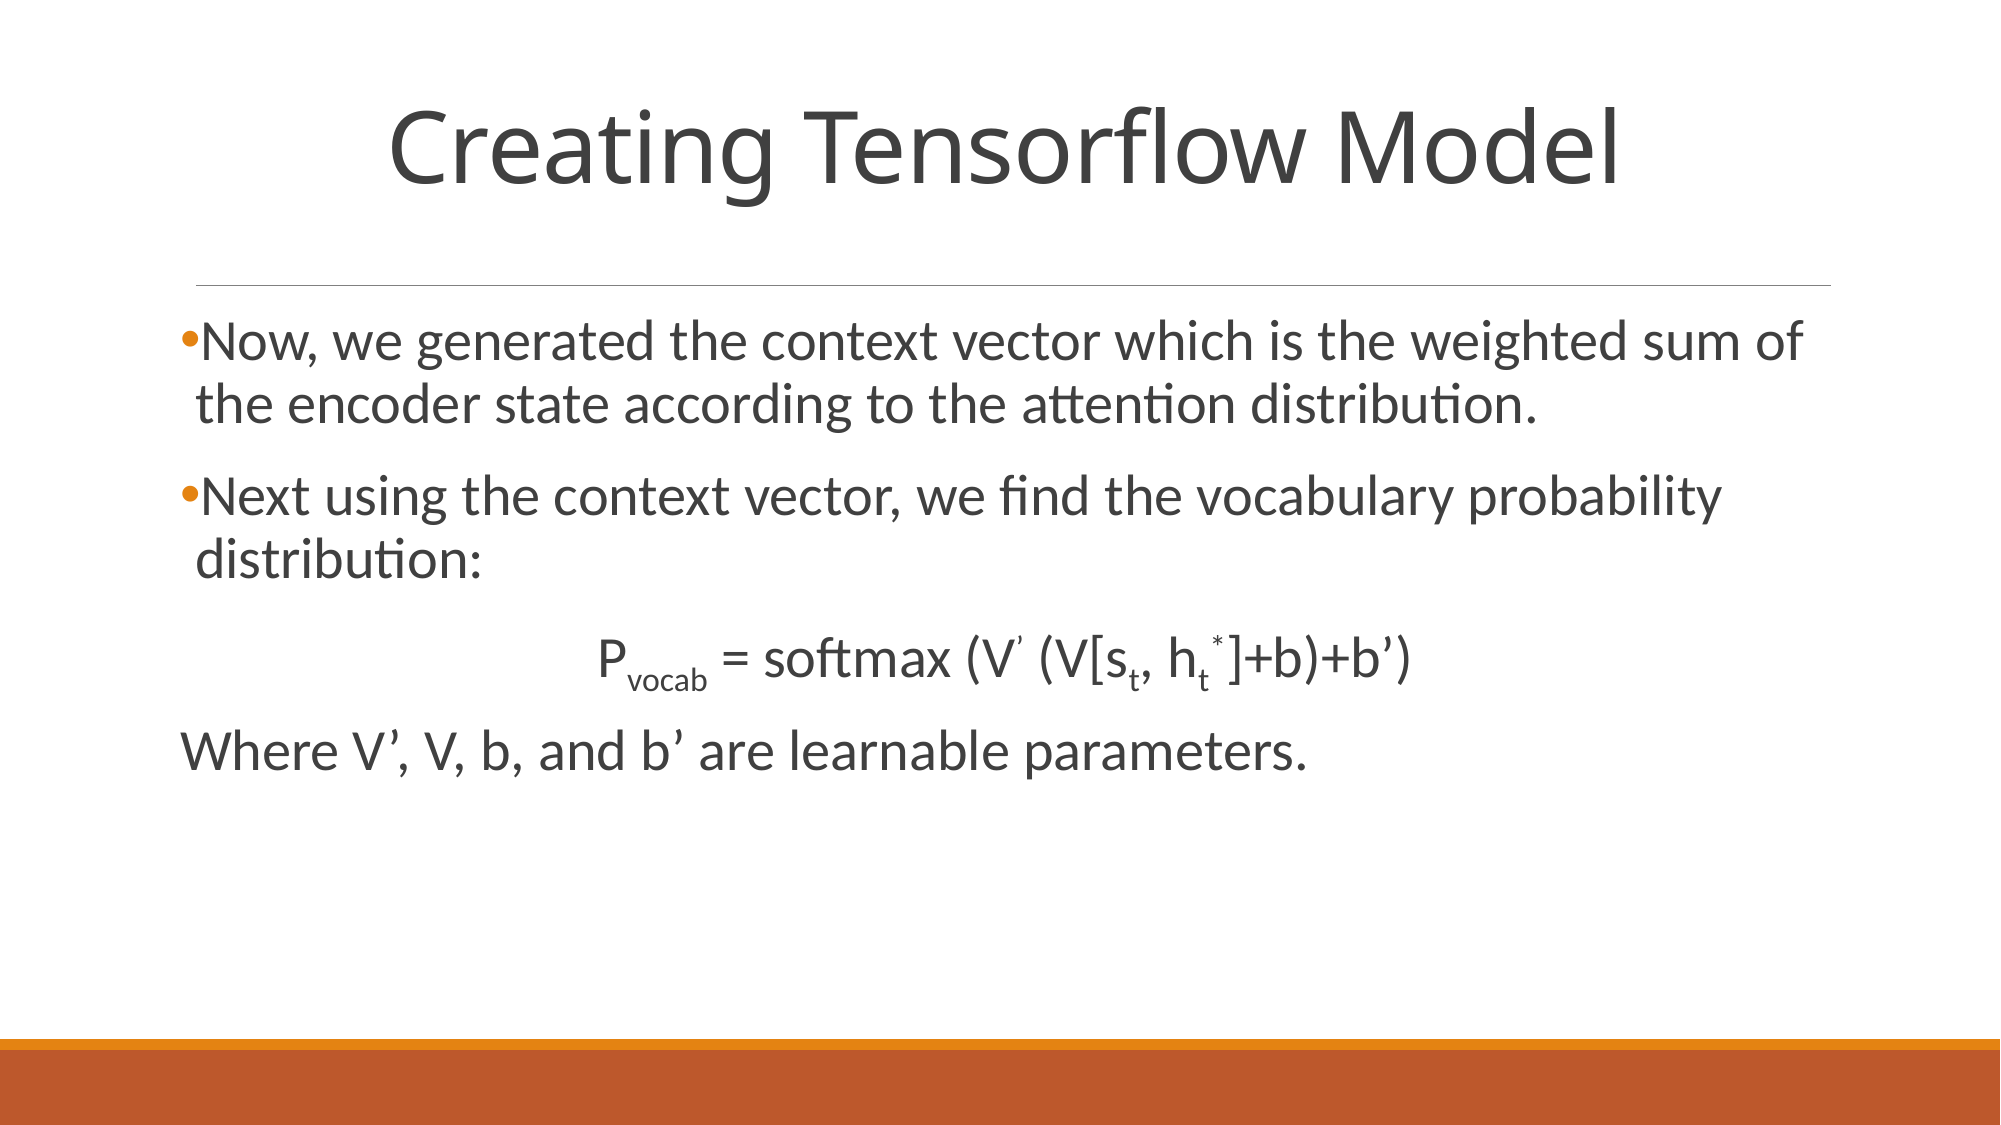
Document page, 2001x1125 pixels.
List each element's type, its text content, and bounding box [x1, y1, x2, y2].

title Creating Tensorflow Model [180, 47, 1830, 212]
list Now, we generated the context vector which is the weighted sum of the encoder state according to the attention distribution. Next using the context vector, we find the vocabulary probability distribution: Pvocab = softmax (V’ (V[st, ht*]+b)+b’) Where V’, V, b, and b’ are learnable parameters. [180, 302, 1830, 963]
